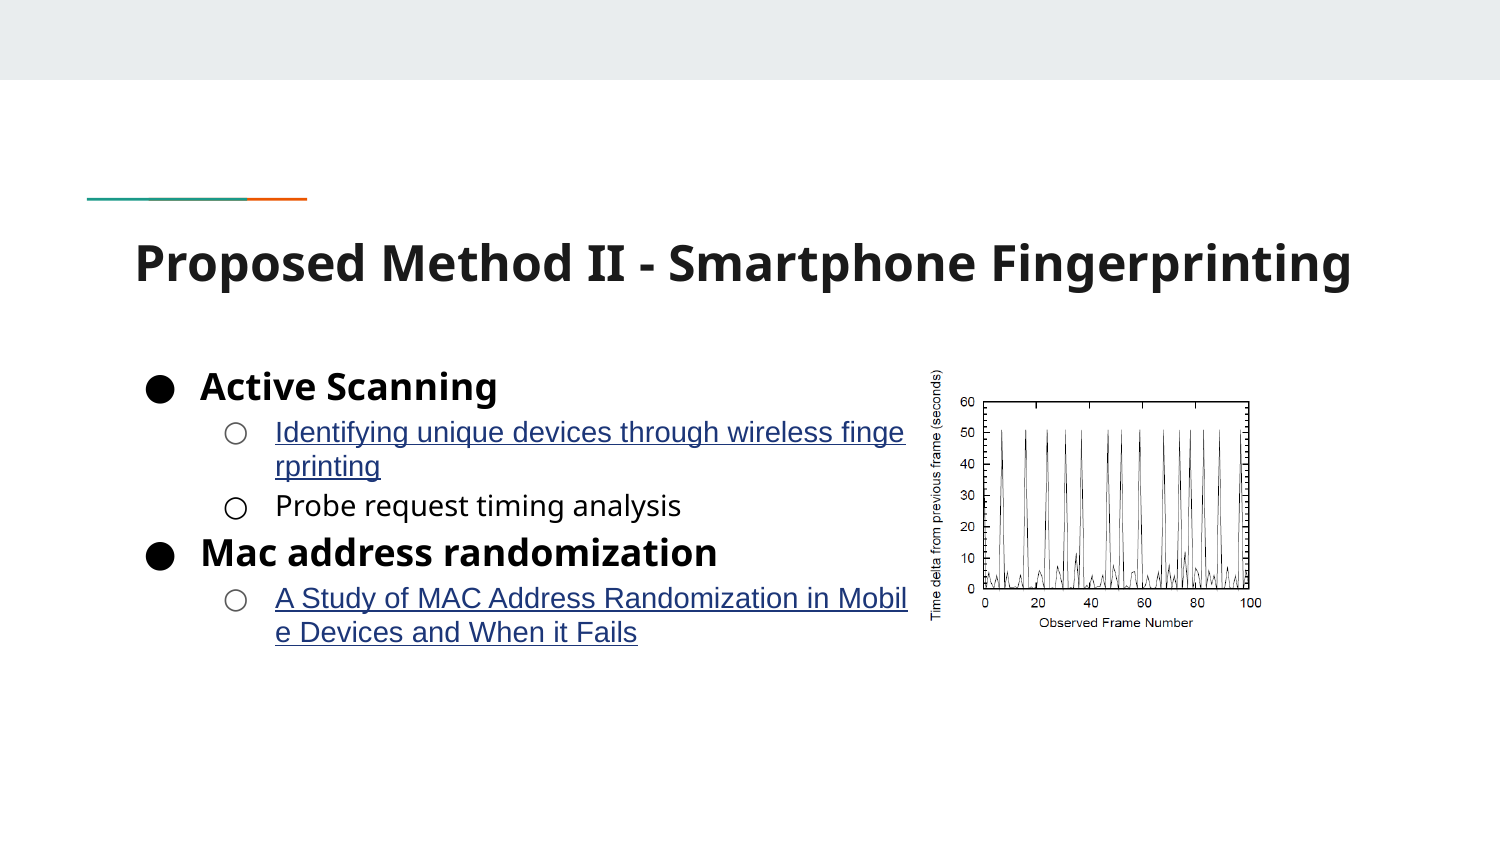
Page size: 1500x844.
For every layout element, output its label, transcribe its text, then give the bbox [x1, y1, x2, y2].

picture [745, 319, 1483, 734]
list Active Scanning Identifying unique devices through wireless fingerprinting Probe request timing analysis Mac address randomization A Study of MAC Address Randomization in Mobile Devices and When it Fails [110, 341, 740, 712]
title Proposed Method II - Smartphone Fingerprinting [119, 216, 1381, 305]
